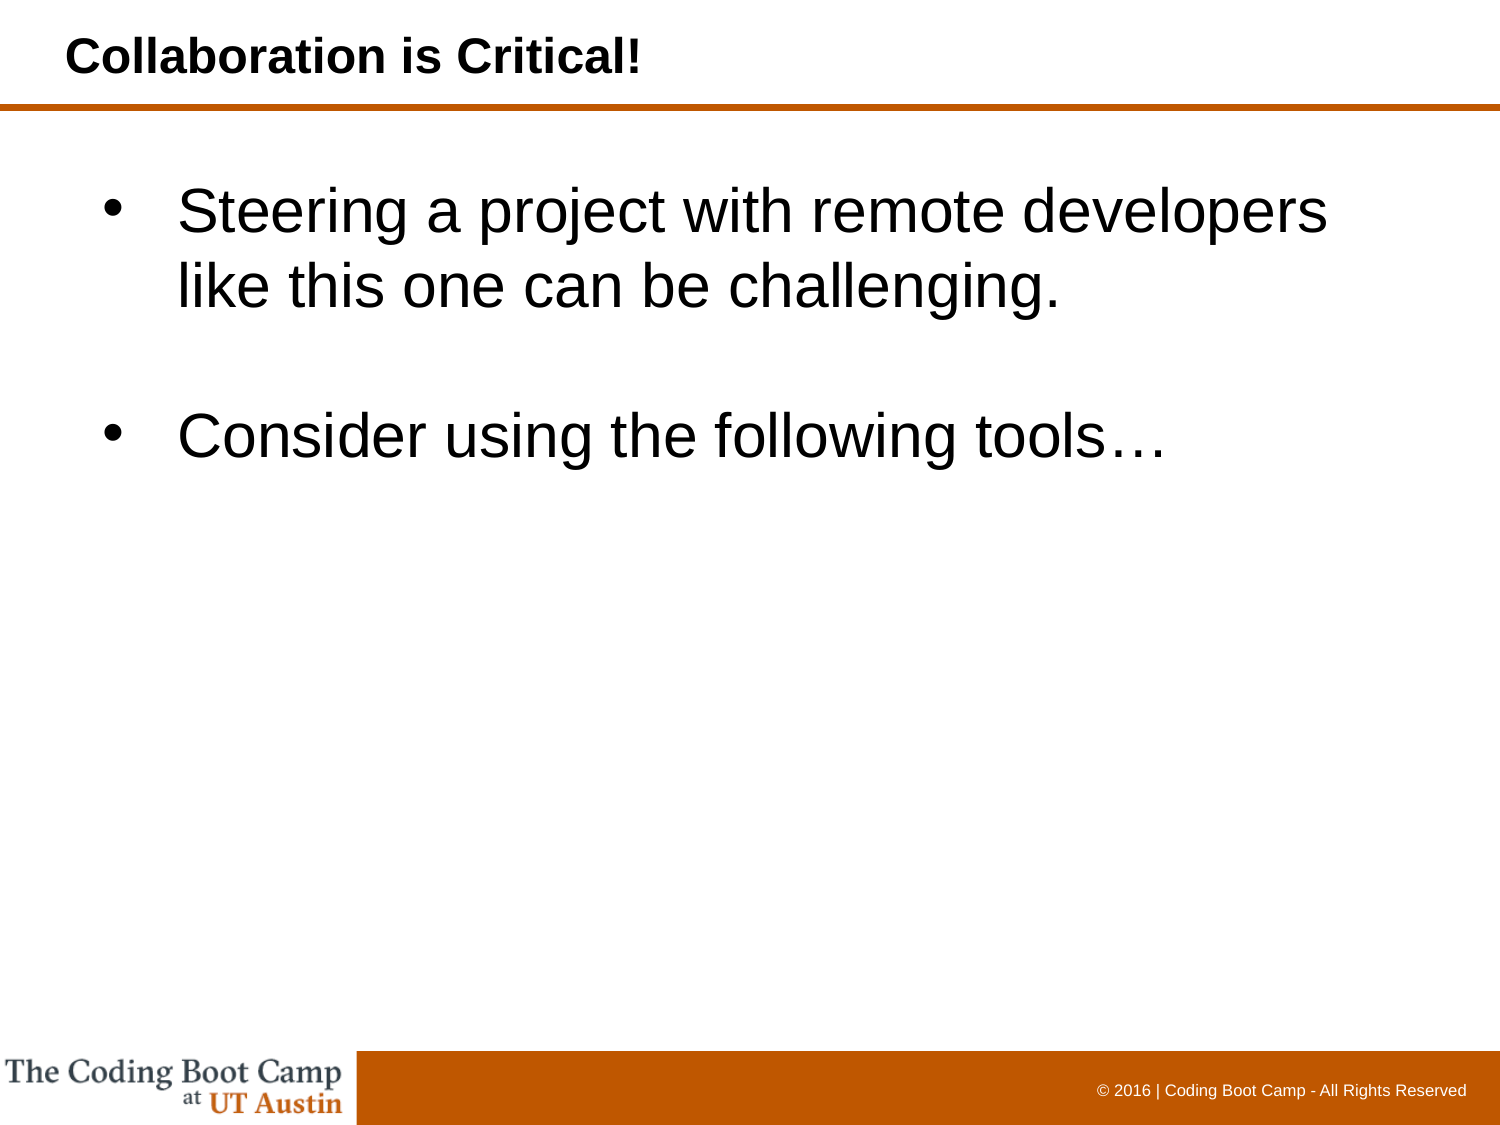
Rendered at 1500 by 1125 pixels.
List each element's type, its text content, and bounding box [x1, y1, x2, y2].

text_box Steering a project with remote developers like this one can be challenging. Consider using the following tools… [50, 162, 1425, 477]
picture [0, 1050, 357, 1125]
text_box Collaboration is Critical! [49, 16, 1163, 91]
